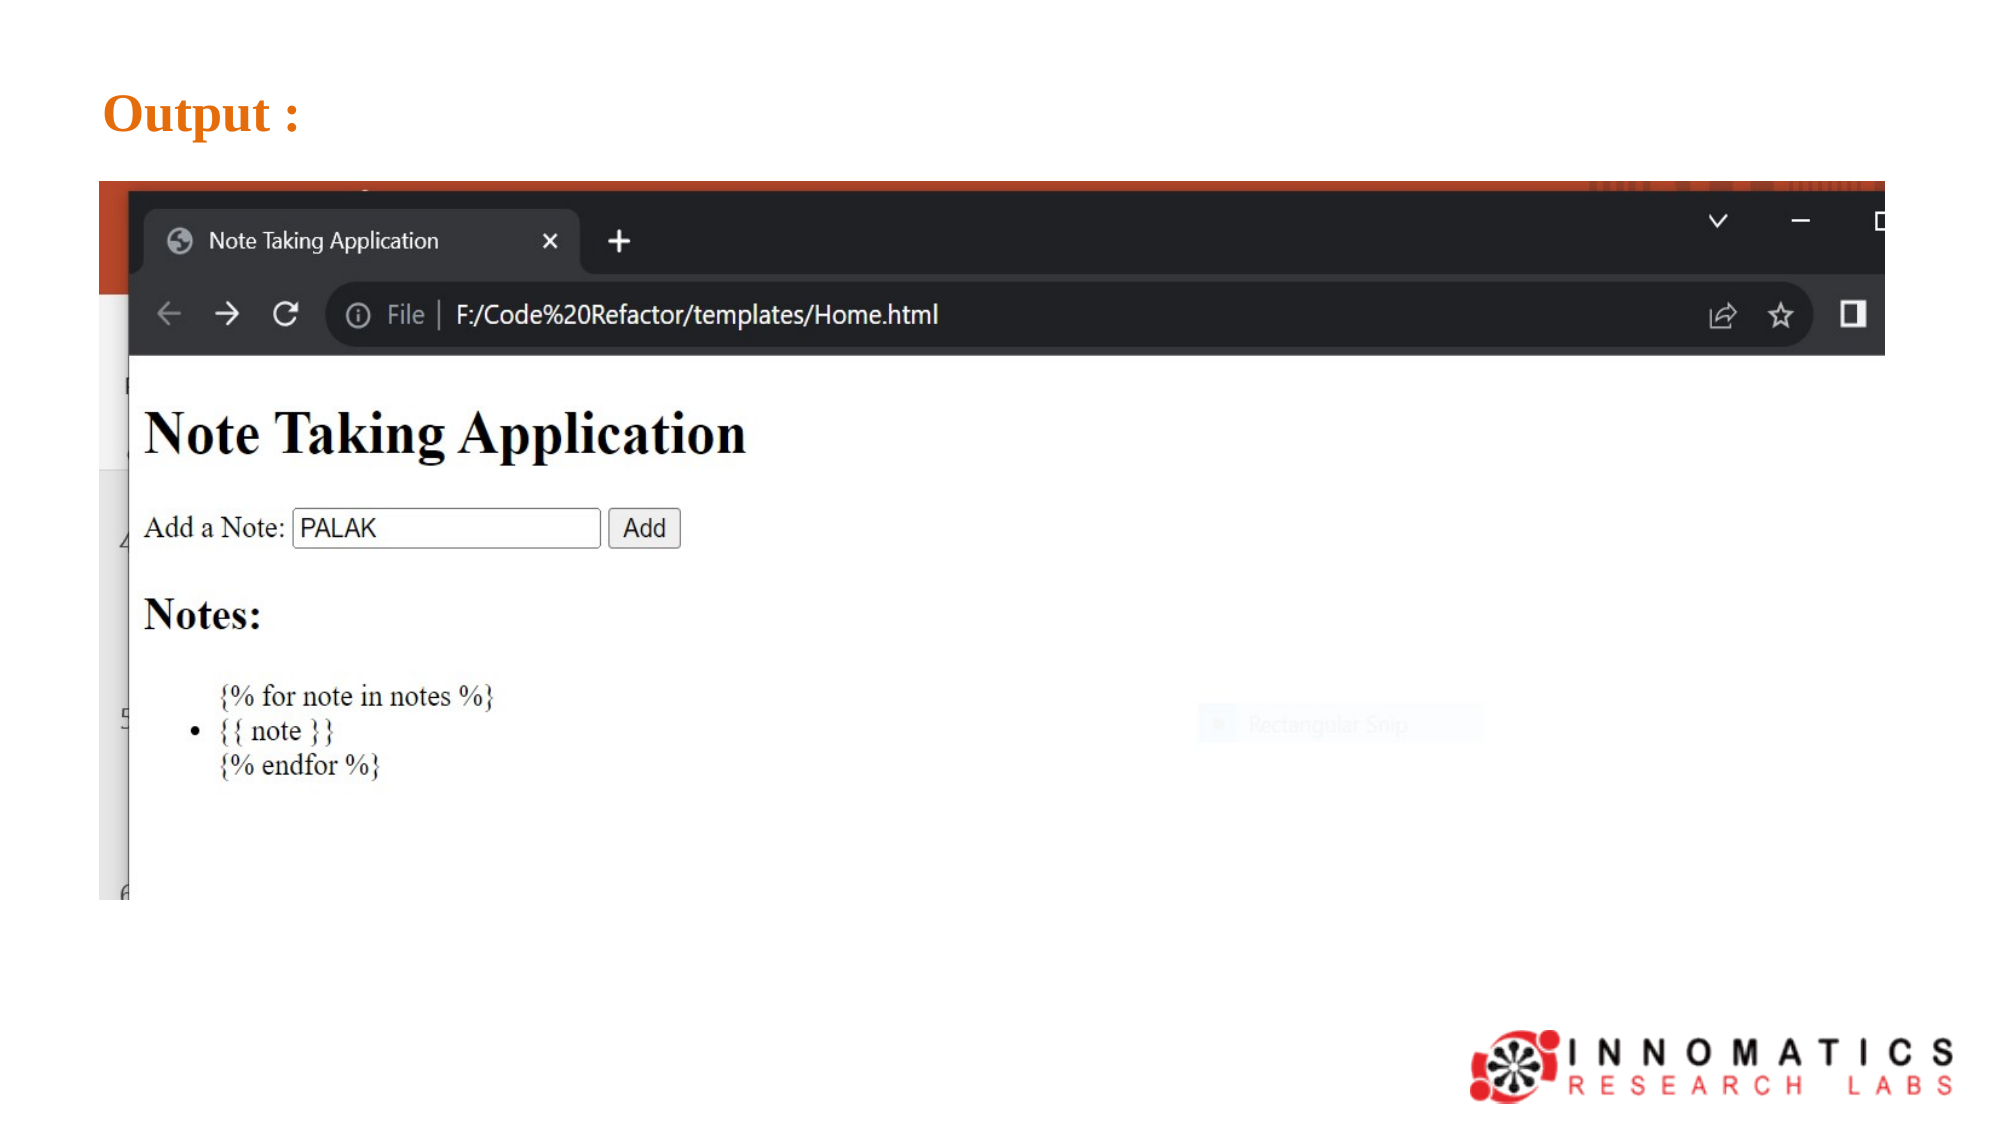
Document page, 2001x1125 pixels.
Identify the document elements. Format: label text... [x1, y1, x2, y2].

picture [99, 180, 1885, 901]
title Output : [99, 75, 437, 179]
picture [1470, 1030, 1955, 1104]
